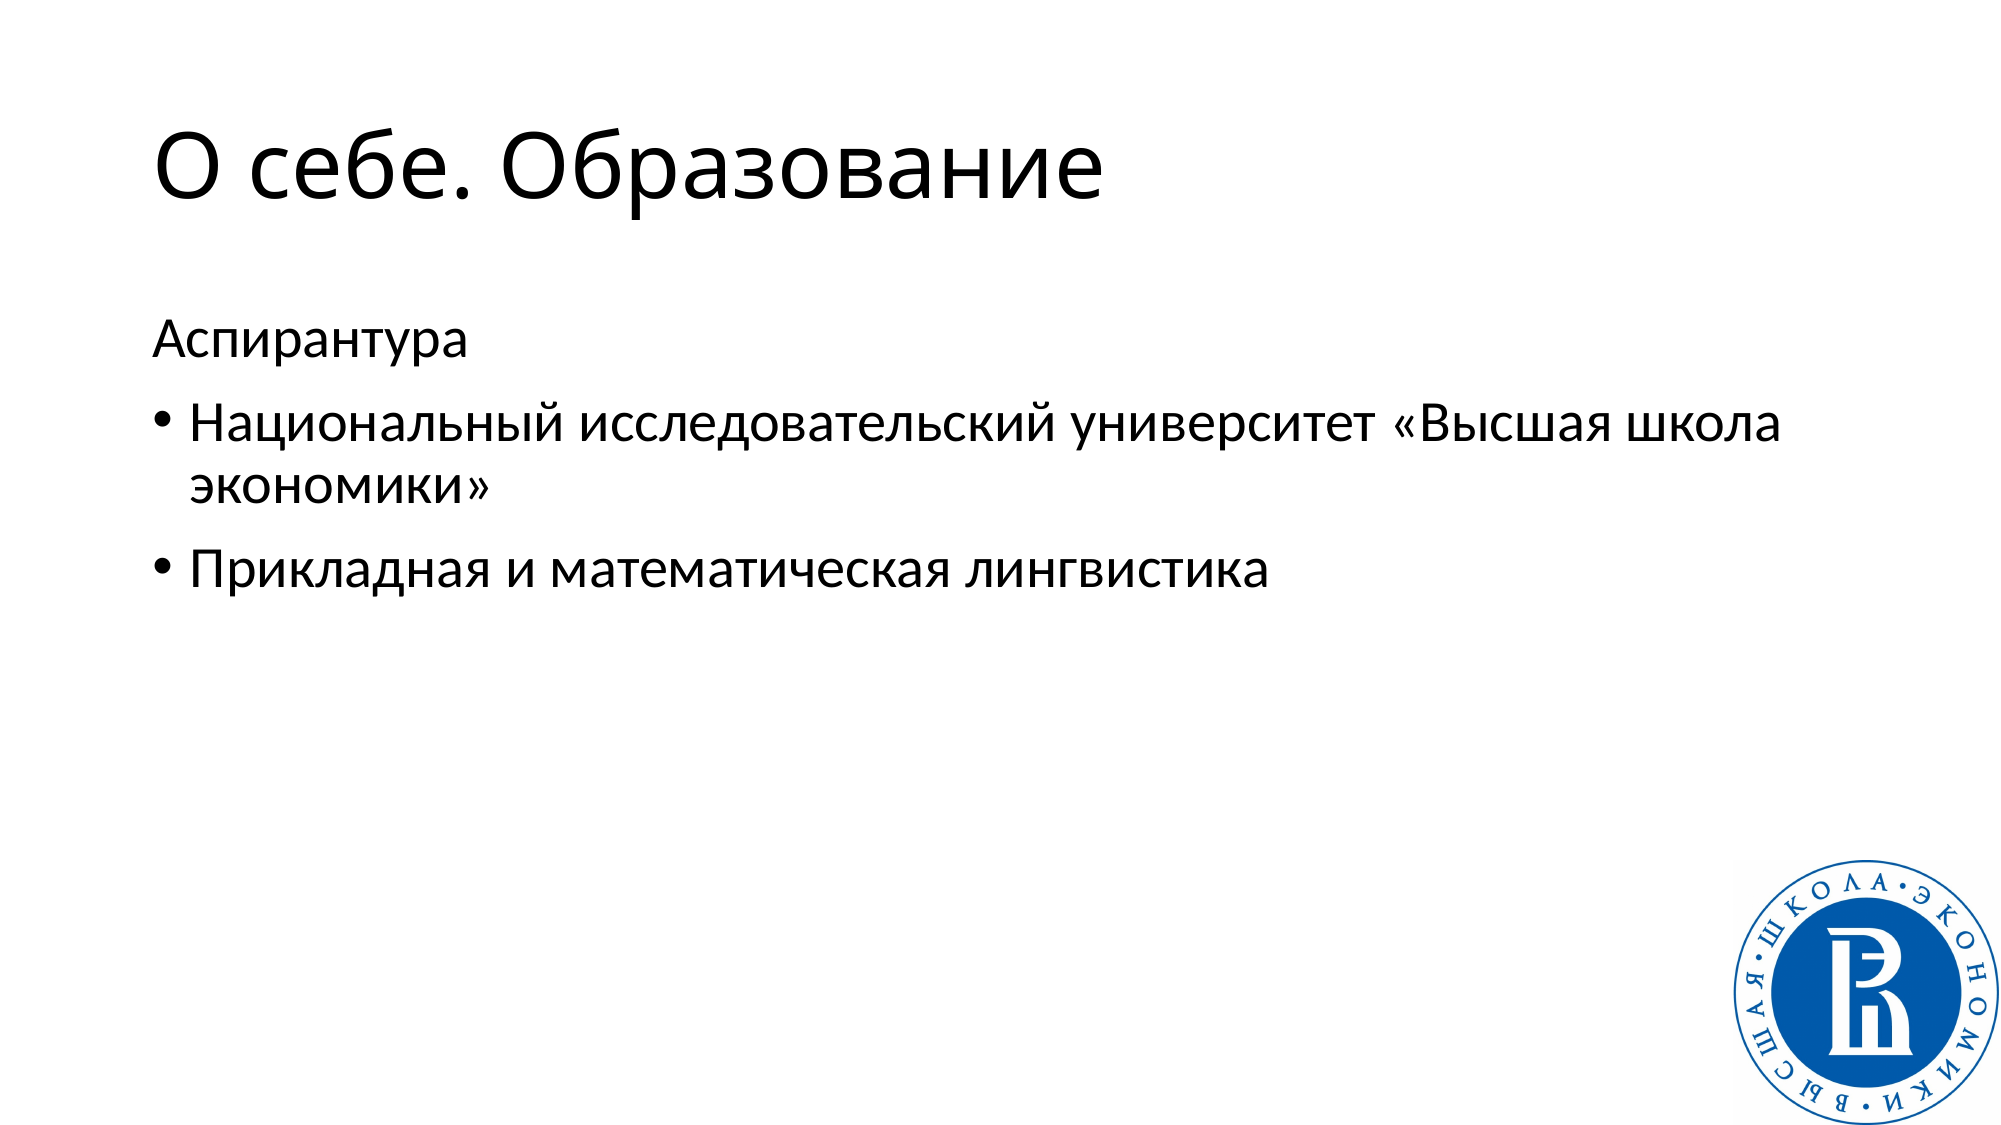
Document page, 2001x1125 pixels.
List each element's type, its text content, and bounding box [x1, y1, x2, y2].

picture [1733, 860, 2000, 1125]
list Аспирантура Национальный исследовательский университет «Высшая школа экономики» Прикладная и математическая лингвистика [137, 299, 1863, 1014]
title О себе. Образование [137, 59, 1863, 278]
